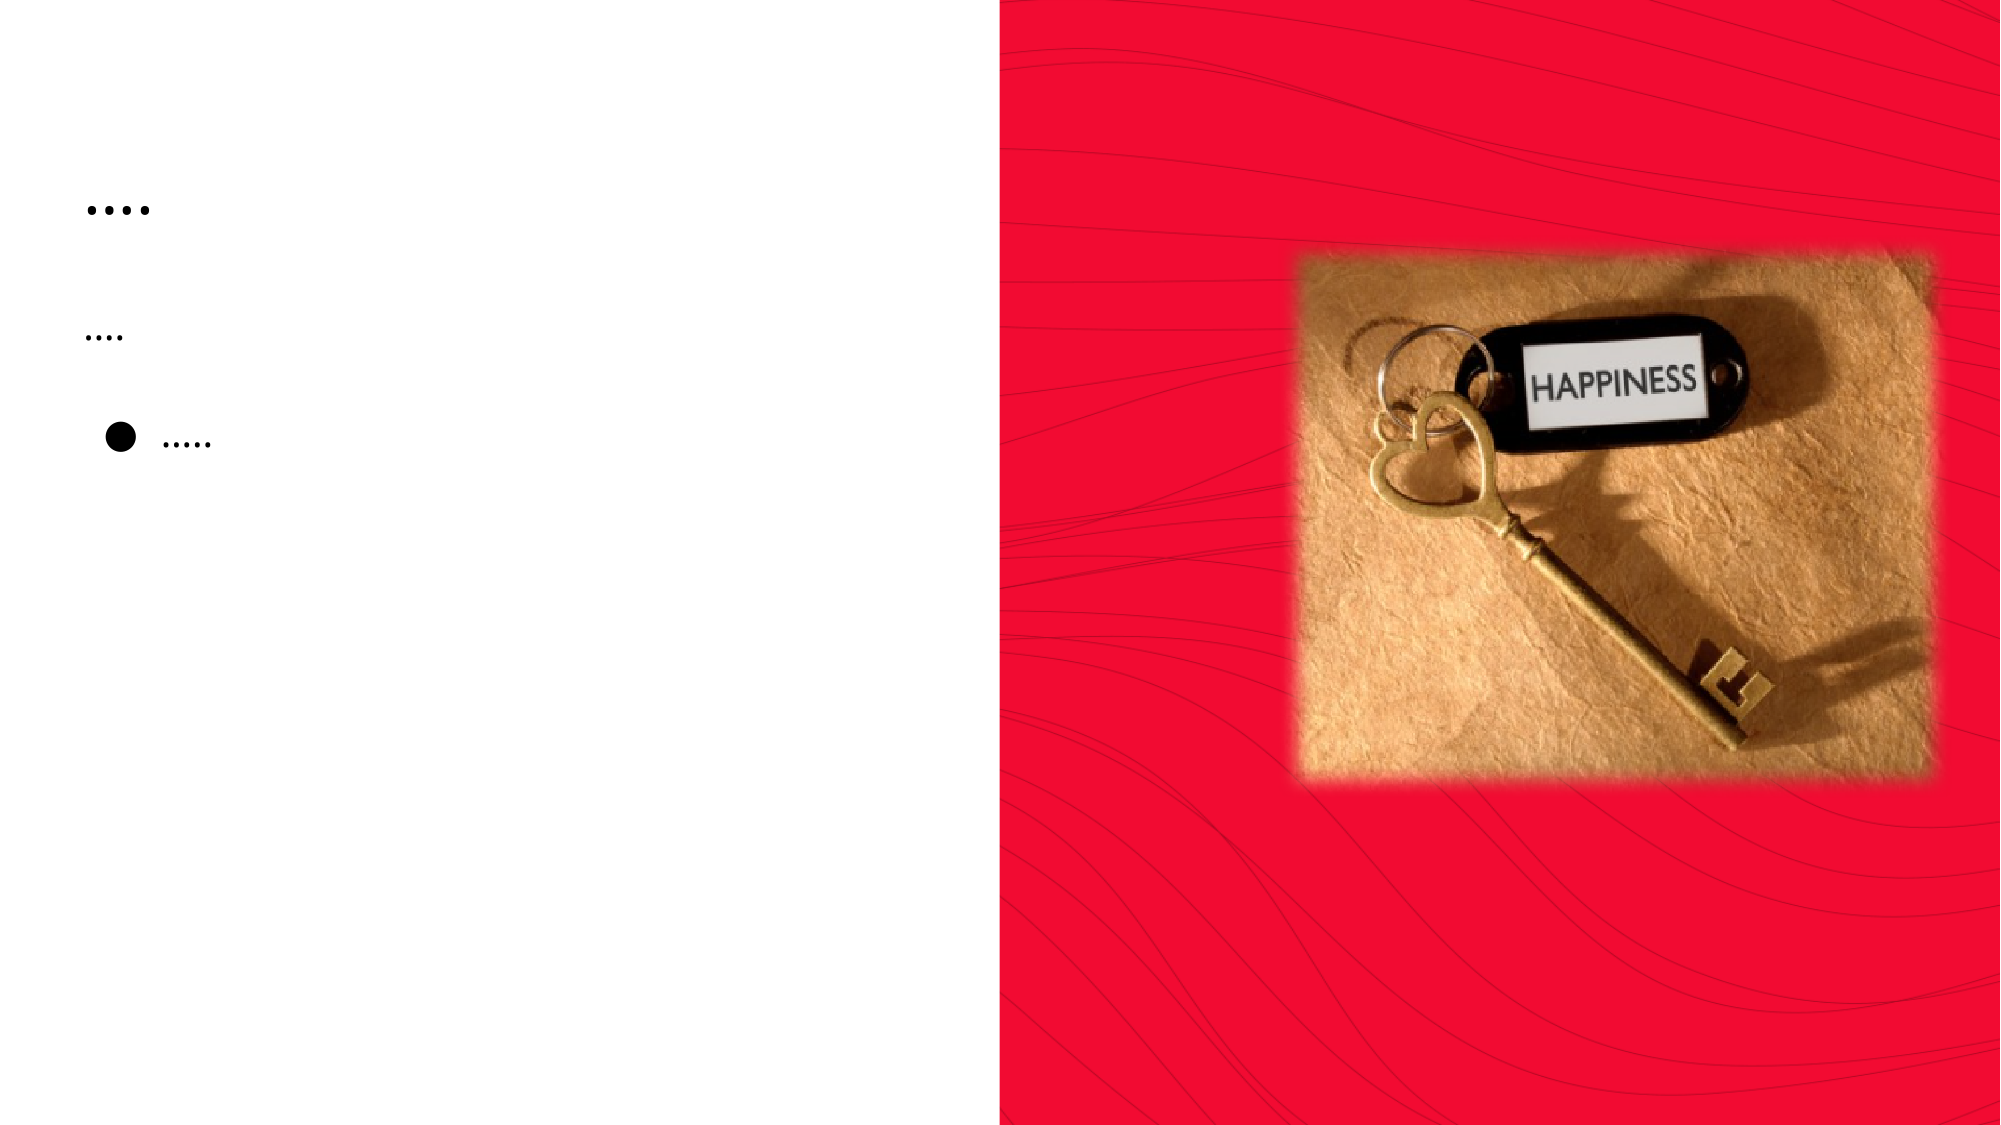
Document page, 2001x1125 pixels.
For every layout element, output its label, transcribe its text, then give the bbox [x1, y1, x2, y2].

list ….. [70, 408, 990, 868]
title …. [63, 148, 982, 248]
picture [999, 0, 2000, 1125]
subtitle …. [63, 280, 883, 346]
